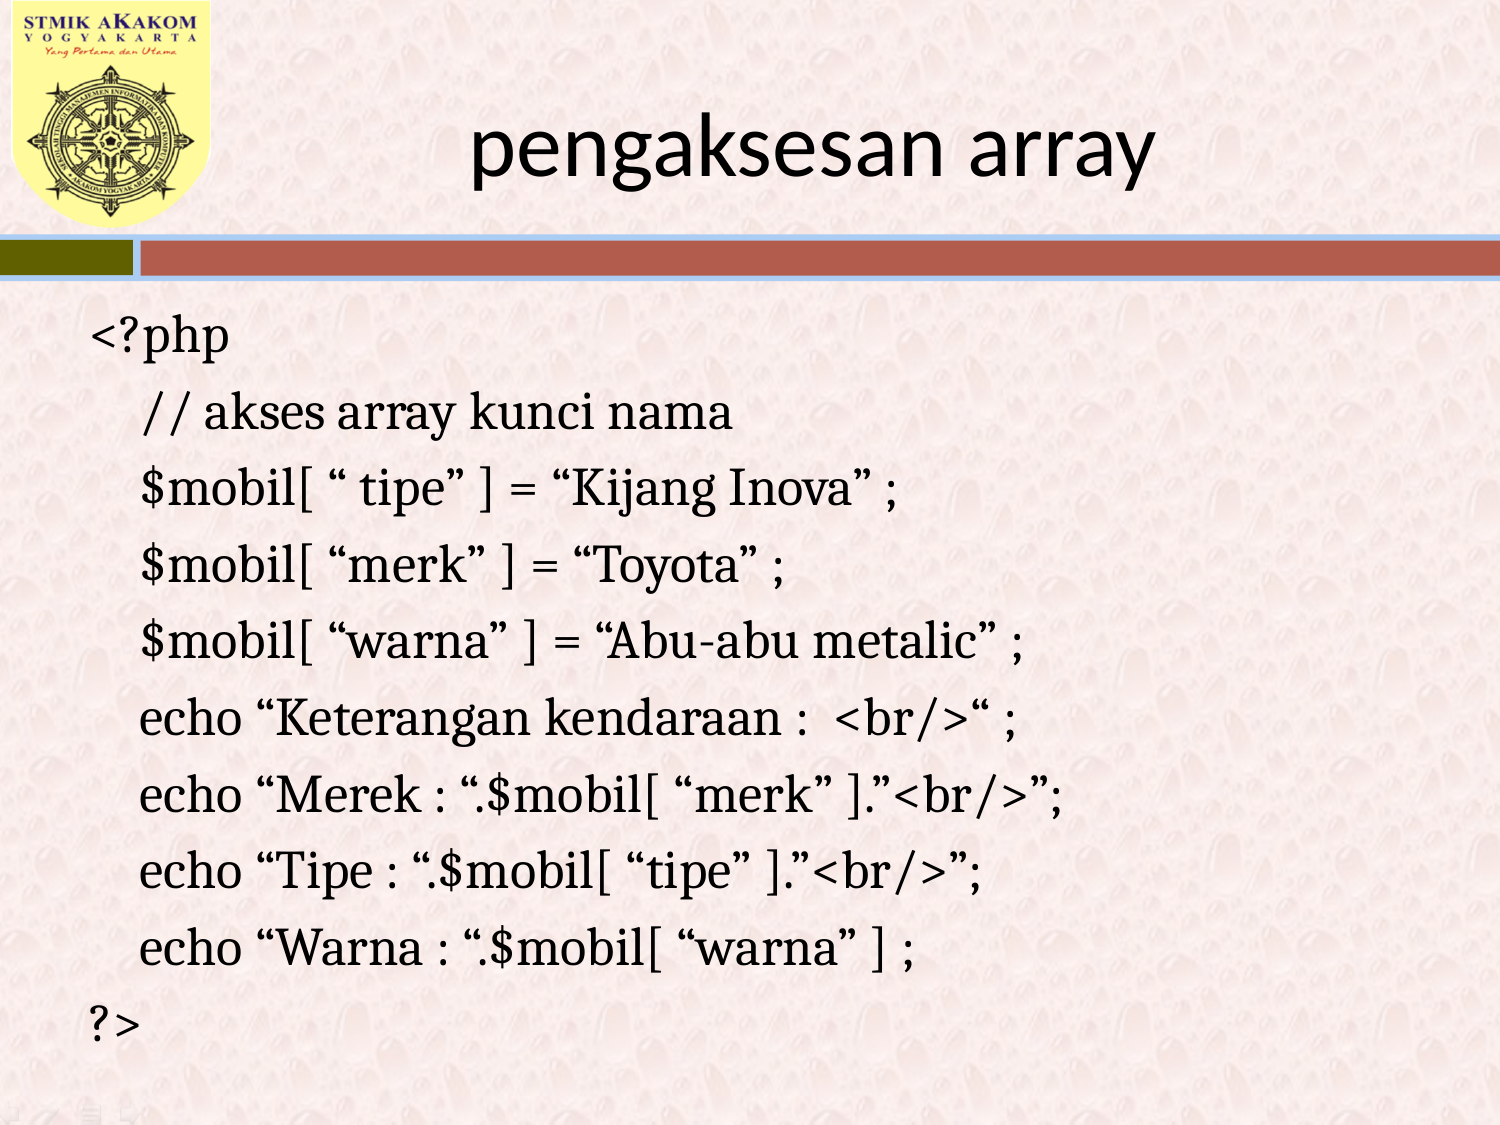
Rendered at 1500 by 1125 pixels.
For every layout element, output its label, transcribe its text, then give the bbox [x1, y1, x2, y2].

list <?php // akses array kunci nama $mobil[ “ tipe” ] = “Kijang Inova” ; $mobil[ “merk” ] = “Toyota” ; $mobil[ “warna” ] = “Abu-abu metalic” ; echo “Keterangan kendaraan : <br/>“ ; echo “Merek : “.$mobil[ “merk” ].”<br/>”; echo “Tipe : “.$mobil[ “tipe” ].”<br/>”; echo “Warna : “.$mobil[ “warna” ] ; ?> [75, 290, 1425, 1063]
title pengaksesan array [138, 46, 1489, 234]
picture [11, 0, 211, 232]
